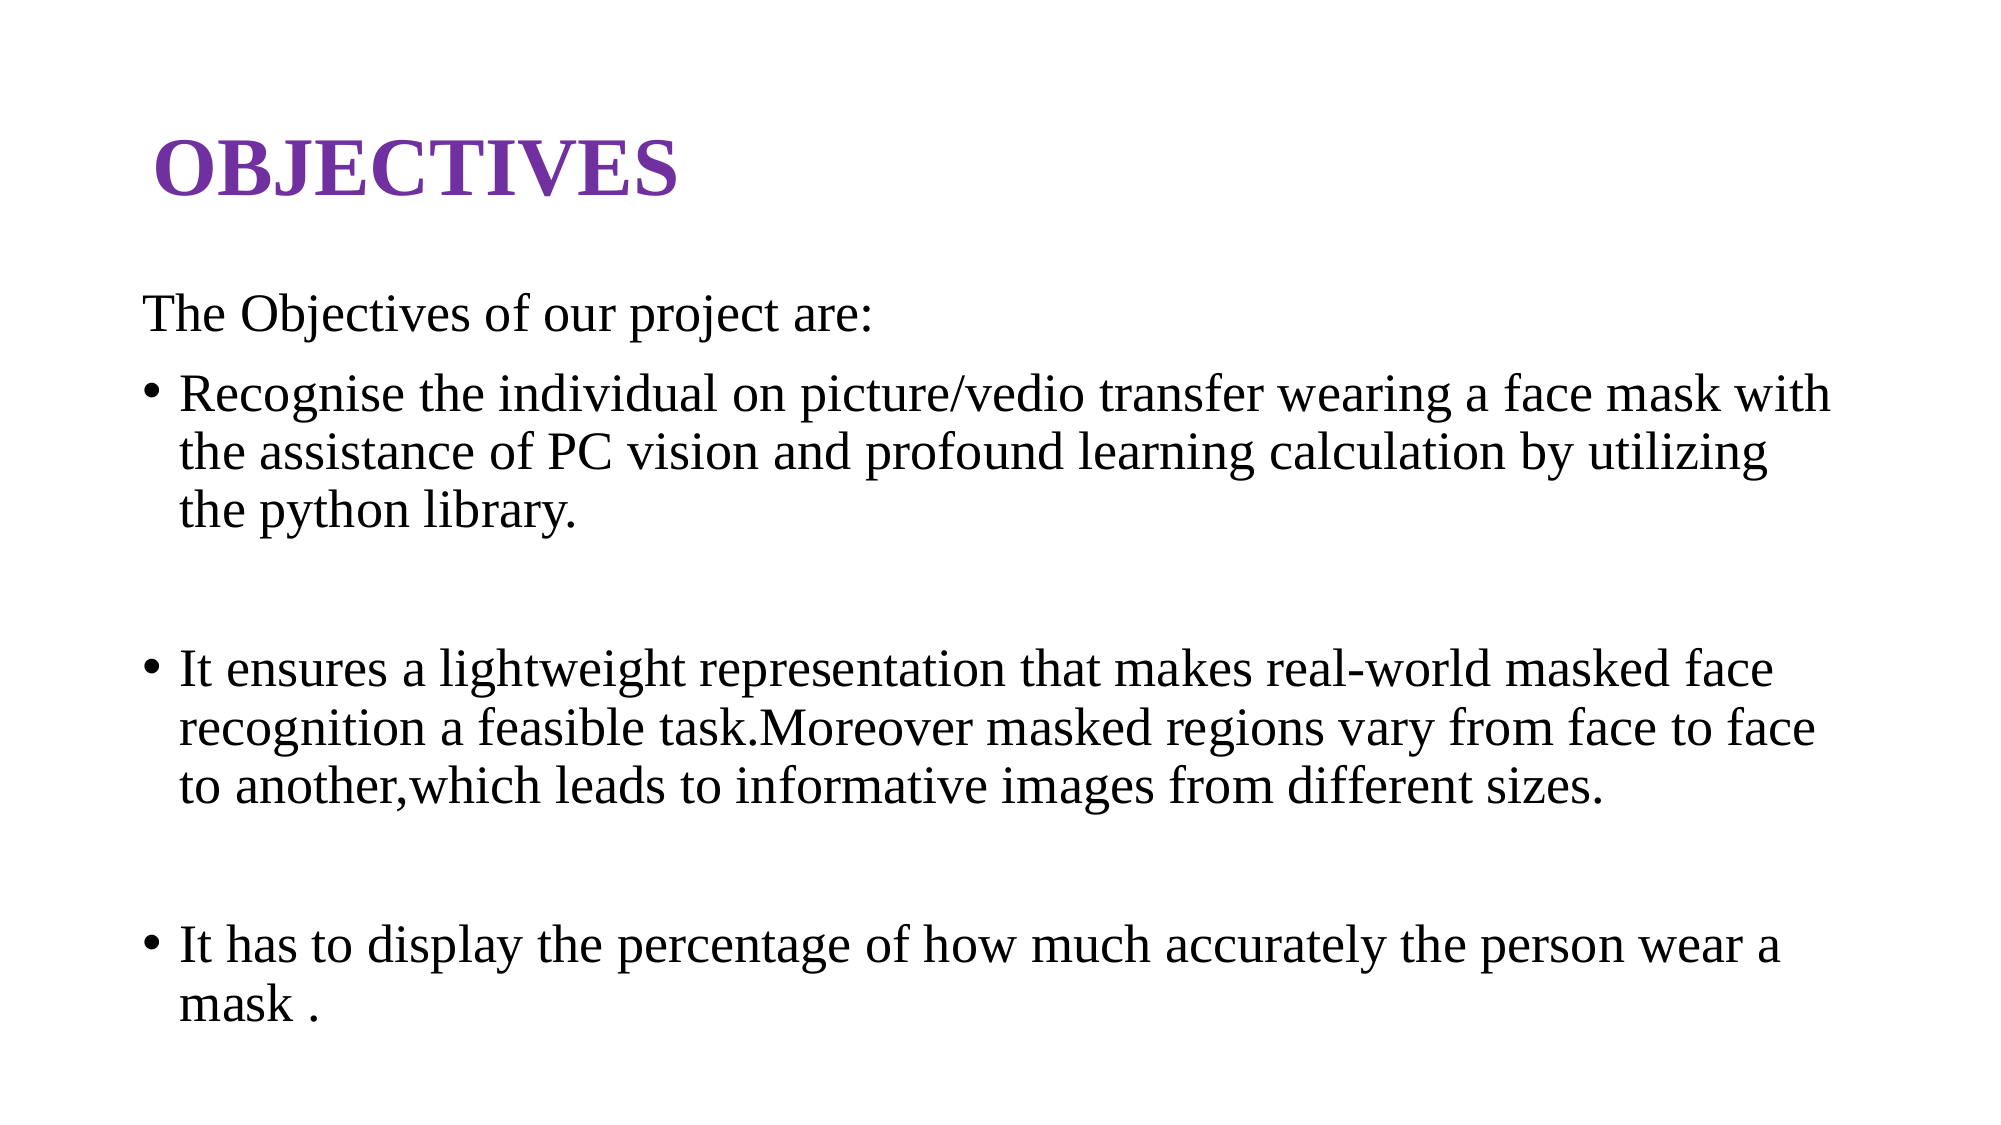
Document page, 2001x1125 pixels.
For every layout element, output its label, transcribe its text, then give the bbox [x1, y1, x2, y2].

list The Objectives of our project are: Recognise the individual on picture/vedio transfer wearing a face mask with the assistance of PC vision and profound learning calculation by utilizing the python library. It ensures a lightweight representation that makes real-world masked face recognition a feasible task.Moreover masked regions vary from face to face to another,which leads to informative images from different sizes. It has to display the percentage of how much accurately the person wear a mask . [127, 277, 1853, 1066]
title OBJECTIVES [137, 59, 1863, 278]
